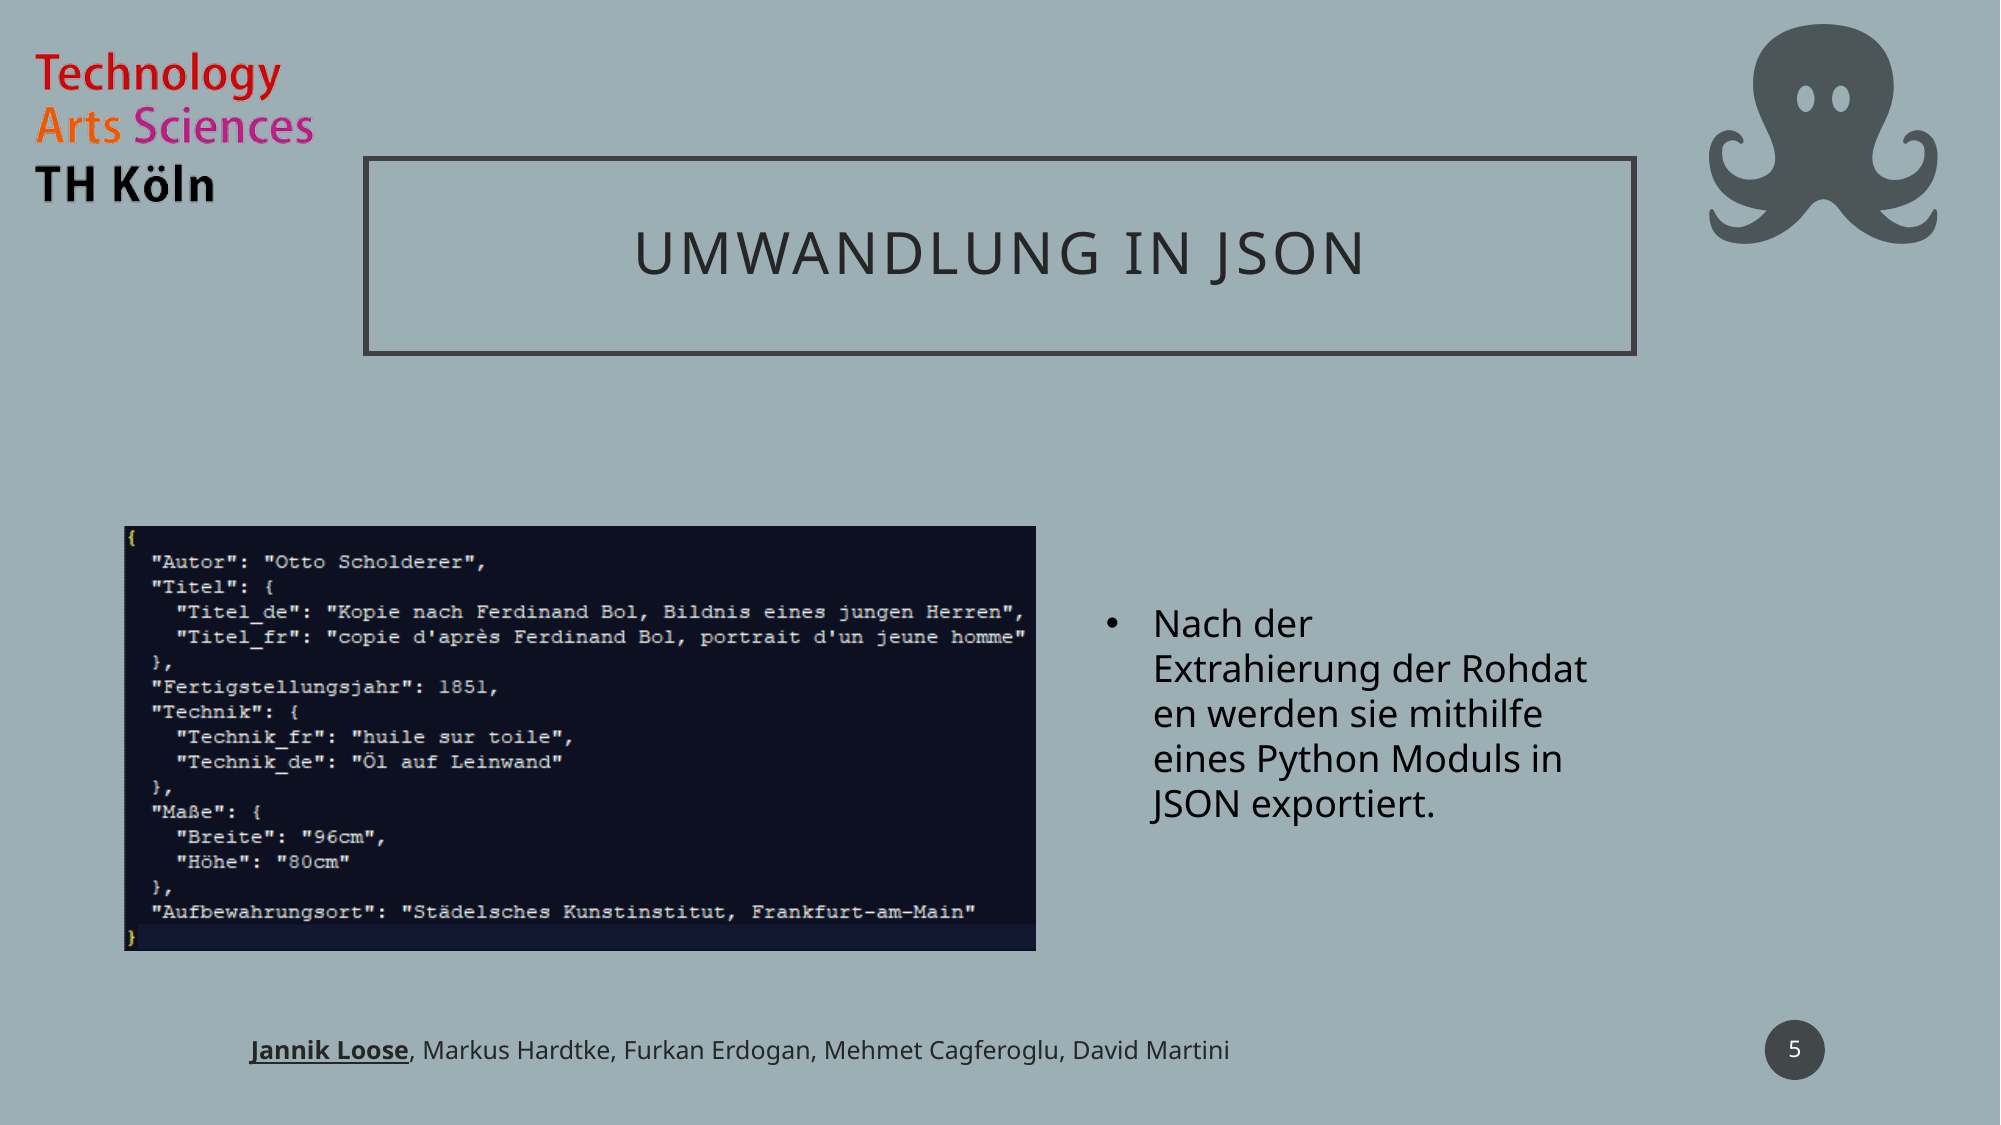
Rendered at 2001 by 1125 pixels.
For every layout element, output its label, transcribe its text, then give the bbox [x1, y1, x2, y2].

title Umwandlung in JSON [363, 156, 1637, 356]
picture [0, 37, 342, 230]
text_box Nach der Extrahierung der Rohdaten werden sie mithilfe eines Python Moduls in JSON exportiert. [1090, 592, 1616, 833]
slide_number 5 [1765, 1019, 1825, 1080]
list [124, 526, 1036, 952]
footer Jannik Loose, Markus Hardtke, Furkan Erdogan, Mehmet Cagferoglu, David Martini [235, 1013, 1765, 1087]
